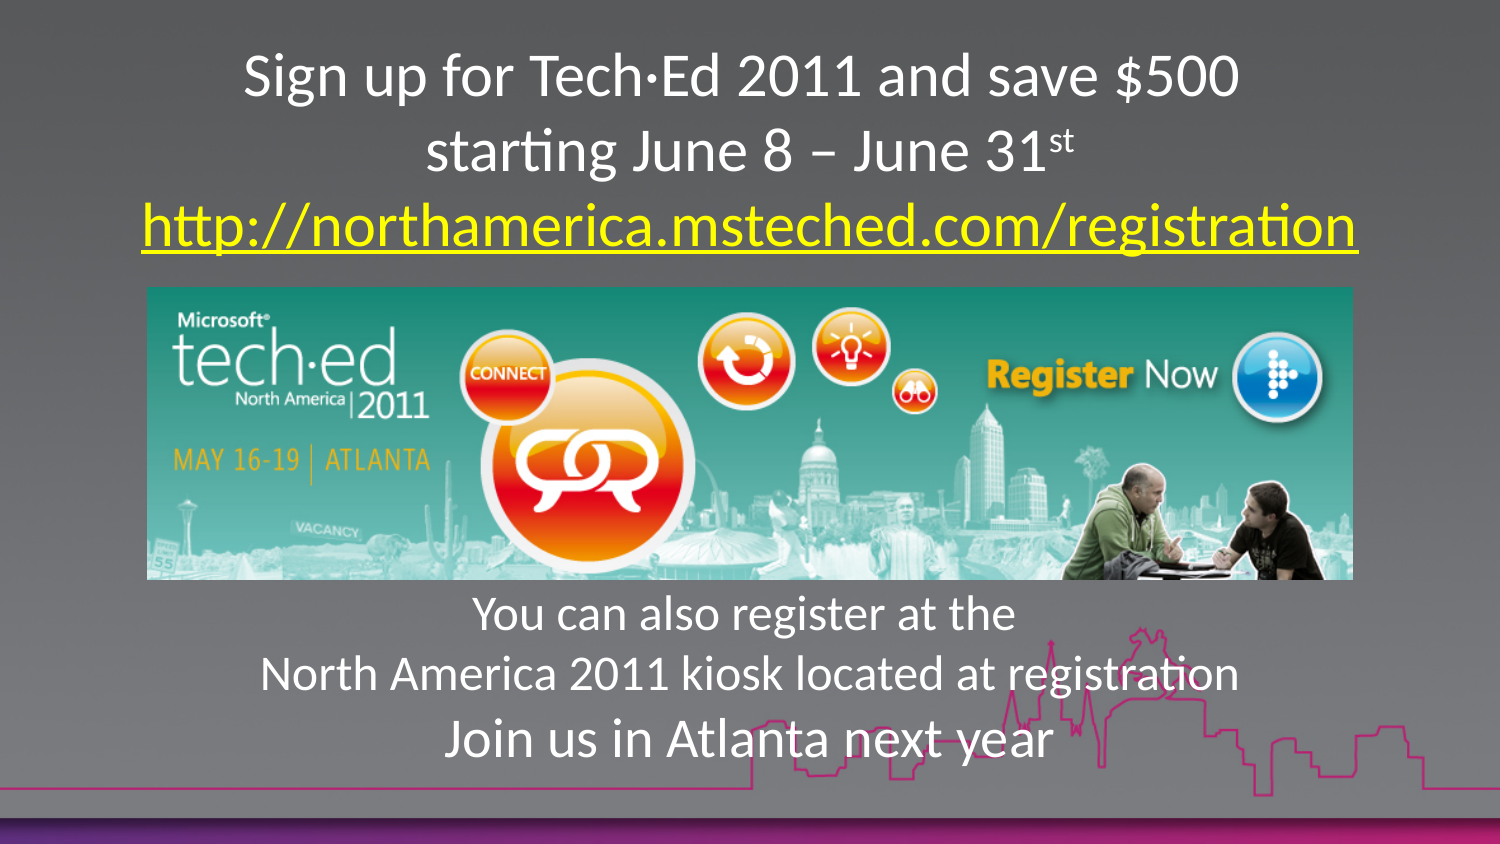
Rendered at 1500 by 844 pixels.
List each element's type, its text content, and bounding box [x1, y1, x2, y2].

picture [0, 0, 1500, 844]
text_box Sign up for Tech·Ed 2011 and save $500 starting June 8 – June 31st http://northamerica.msteched.com/registration [62, 28, 1438, 265]
text_box You can also register at the North America 2011 kiosk located at registration Join us in Atlanta next year [62, 507, 1438, 842]
